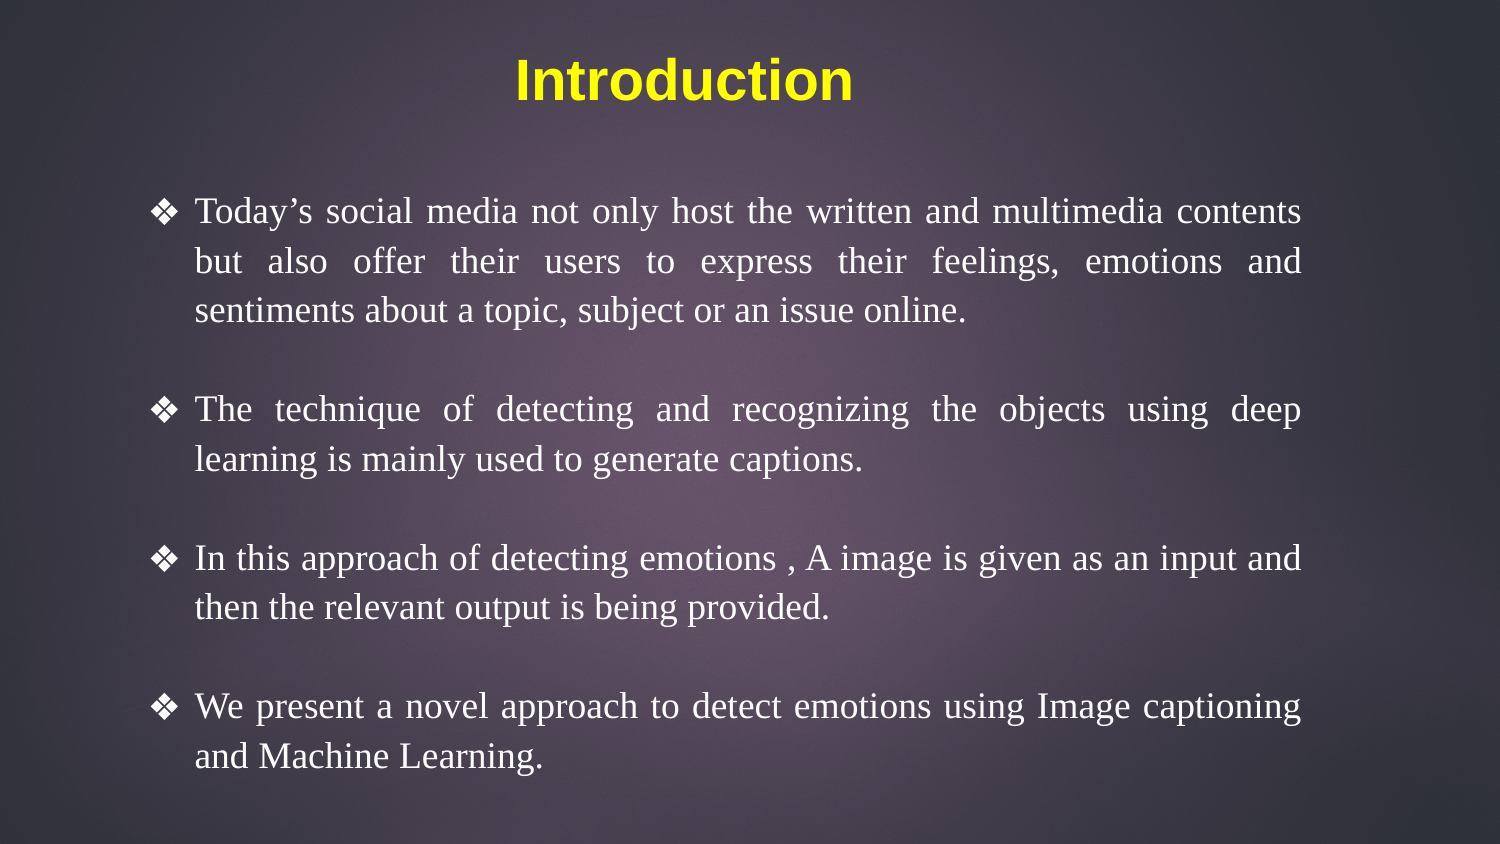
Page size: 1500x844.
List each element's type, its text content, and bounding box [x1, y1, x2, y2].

picture [0, 0, 1500, 844]
text_box Today’s social media not only host the written and multimedia contents but also offer their users to express their feelings, emotions and sentiments about a topic, subject or an issue online. The technique of detecting and recognizing the objects using deep learning is mainly used to generate captions. In this approach of detecting emotions , A image is given as an input and then the relevant output is being provided. We present a novel approach to detect emotions using Image captioning and Machine Learning. [147, 179, 1304, 767]
title Introduction [415, 40, 952, 115]
